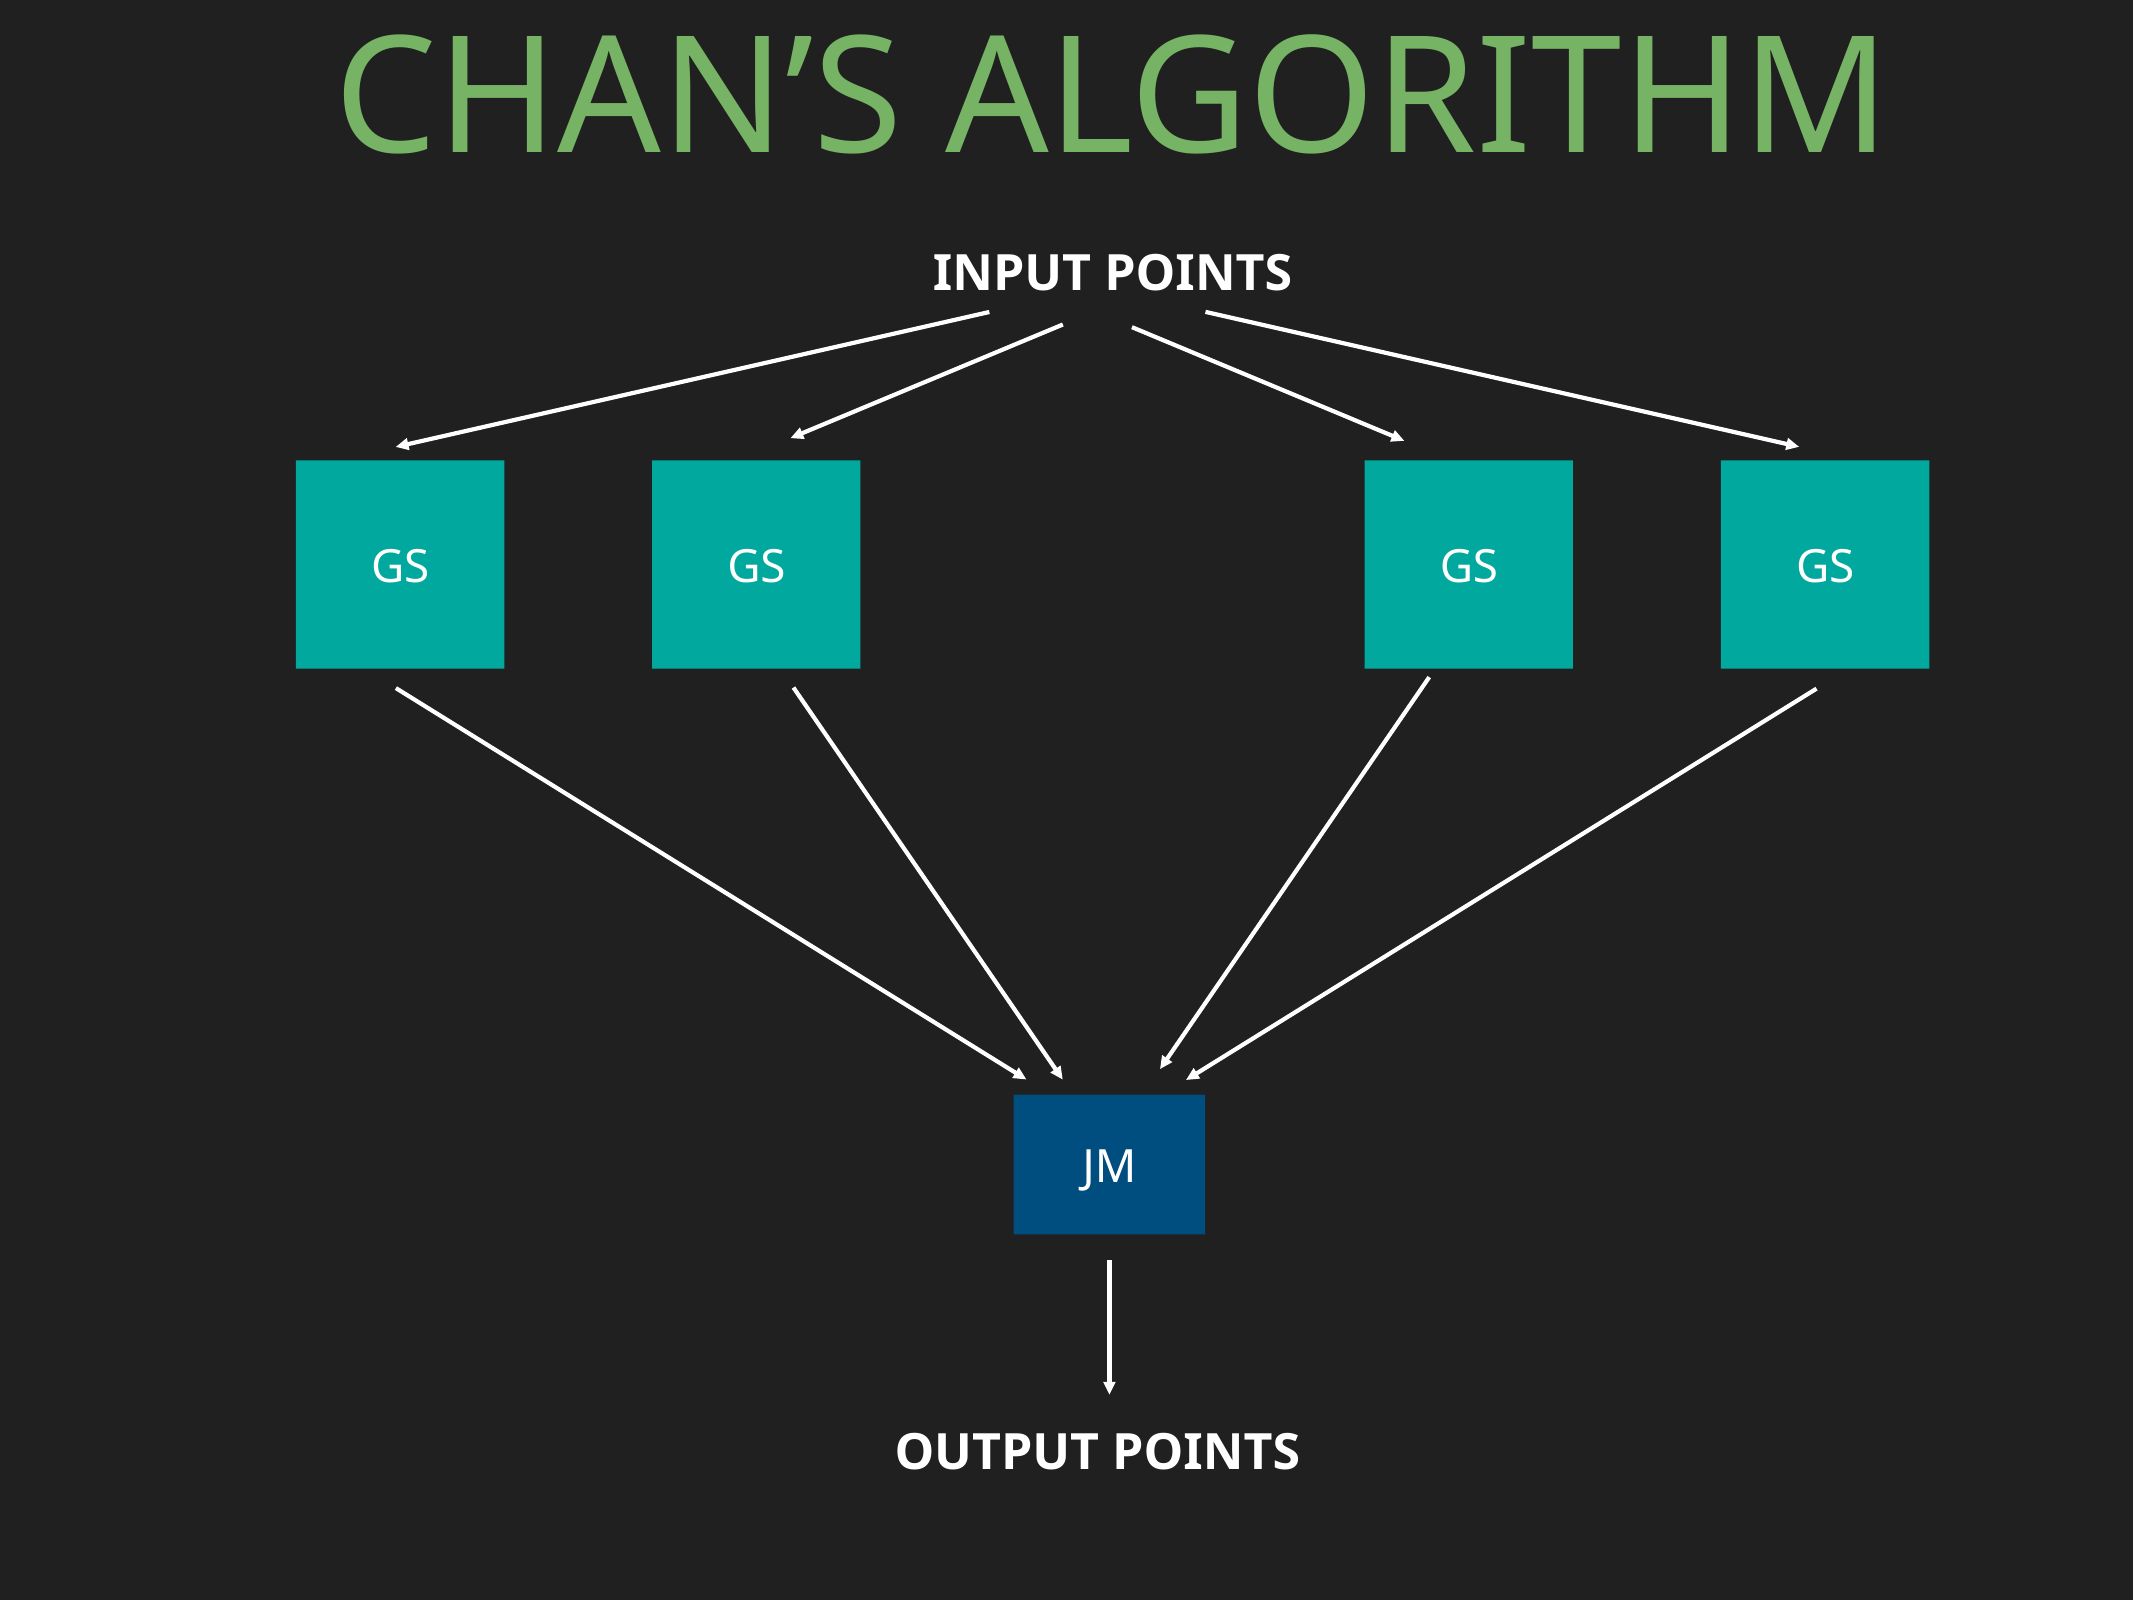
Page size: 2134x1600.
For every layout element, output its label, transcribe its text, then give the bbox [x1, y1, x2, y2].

text_box [1160, 677, 1430, 1069]
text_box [651, 460, 861, 669]
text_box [295, 460, 505, 669]
text_box [1103, 1260, 1116, 1395]
text_box [1205, 311, 1799, 451]
text_box INPUT POINTS [924, 232, 1301, 309]
text_box [1131, 327, 1405, 442]
text_box [790, 324, 1063, 440]
text_box [1186, 688, 1817, 1080]
title Chan’s algorithm [0, 18, 2134, 203]
text_box [395, 311, 990, 451]
text_box [793, 687, 1063, 1080]
text_box [395, 688, 1027, 1080]
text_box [1013, 1094, 1206, 1235]
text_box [1720, 460, 1930, 669]
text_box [1364, 460, 1574, 669]
text_box OUTPUT POINTS [886, 1411, 1309, 1489]
